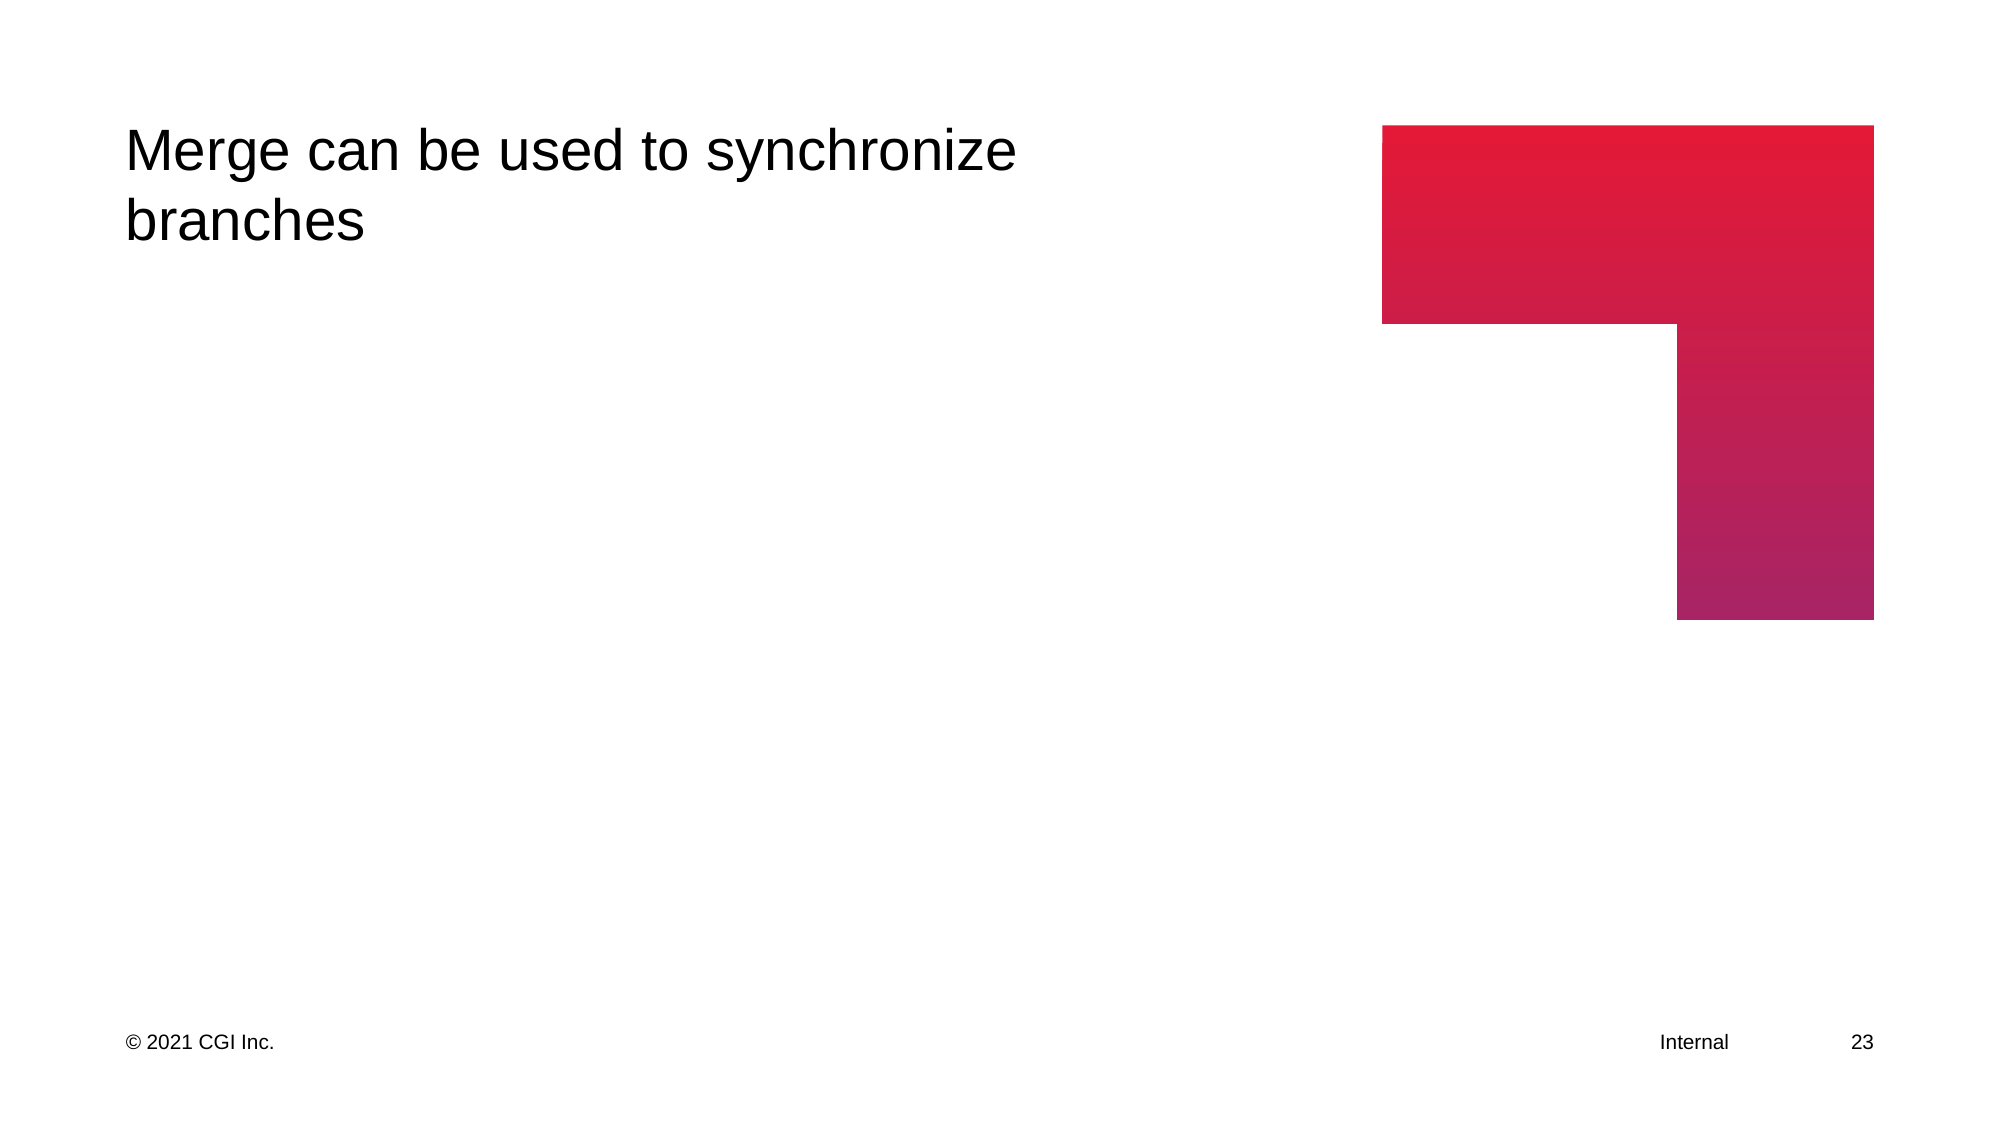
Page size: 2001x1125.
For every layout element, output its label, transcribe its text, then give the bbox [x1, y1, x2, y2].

title Merge can be used to synchronize branches [125, 112, 1128, 200]
slide_number 23 [1831, 1027, 1875, 1056]
